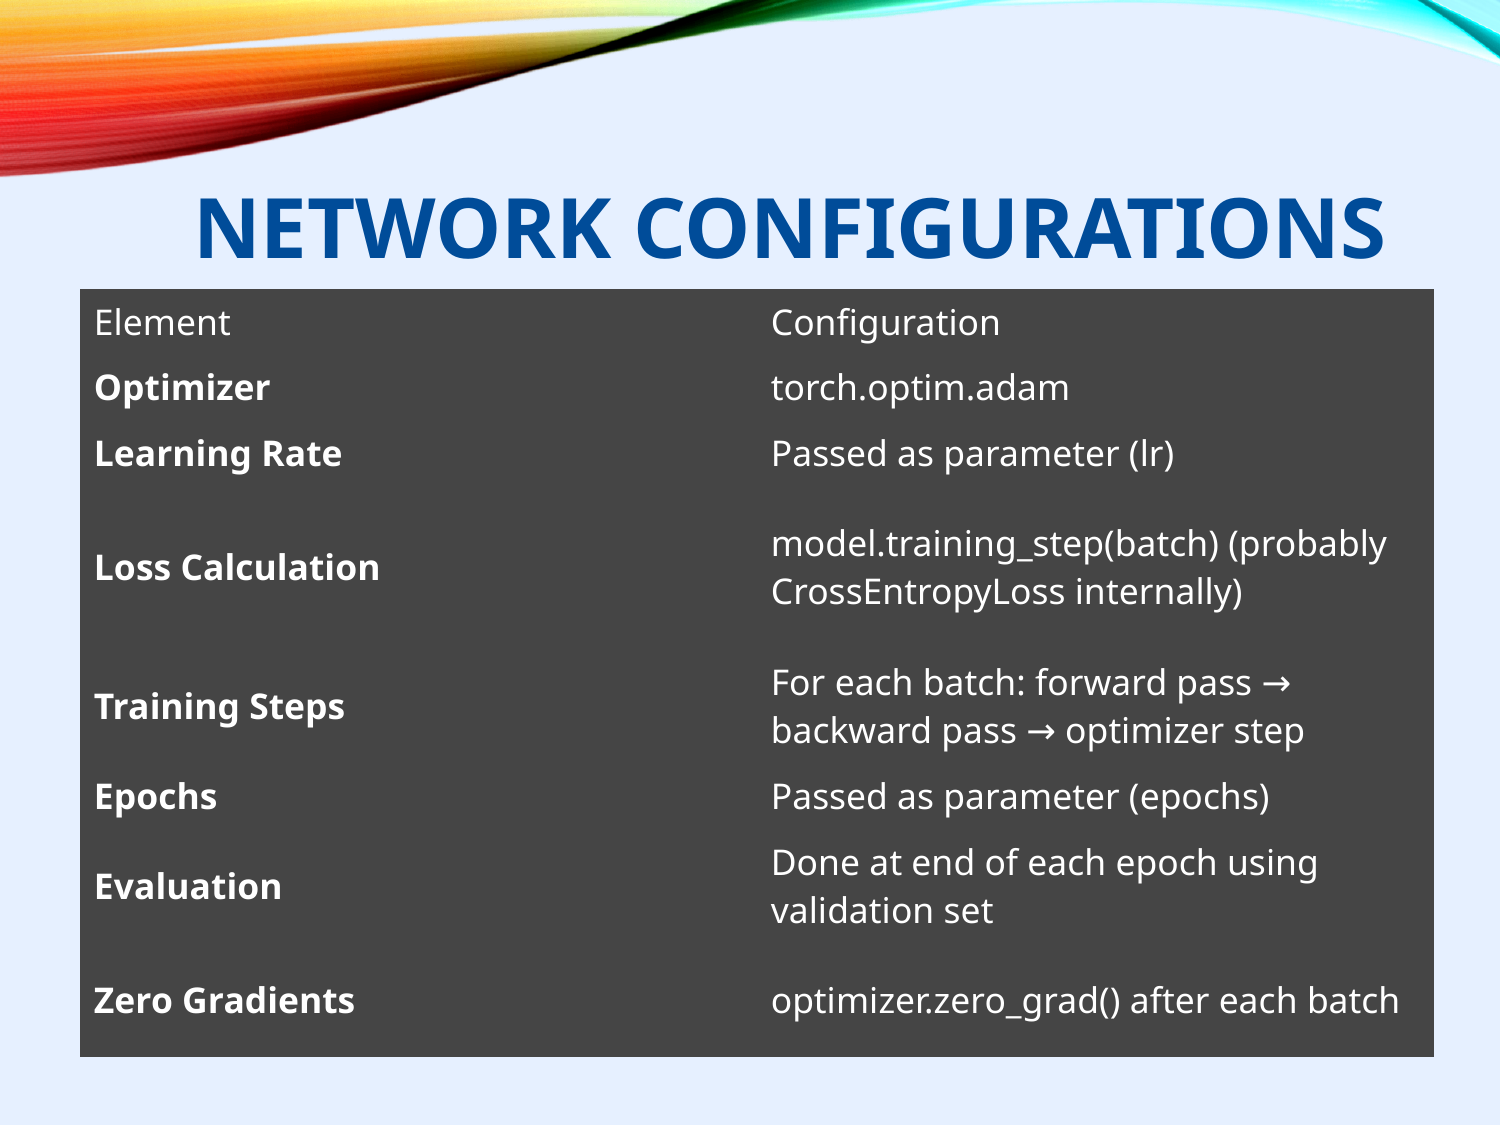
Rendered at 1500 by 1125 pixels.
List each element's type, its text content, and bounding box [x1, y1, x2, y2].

table_cell Done at end of each epoch using validation set [757, 828, 1434, 943]
table_cell For each batch: forward pass → backward pass → optimizer step [757, 648, 1434, 763]
table_cell Training Steps [80, 648, 757, 763]
table_cell Loss Calculation [80, 485, 757, 648]
table_header Configuration [757, 289, 1434, 354]
table_cell Optimizer [80, 354, 757, 419]
table_cell Zero Gradients [80, 943, 757, 1057]
table_cell torch.optim.adam [757, 354, 1434, 419]
table_header Element [80, 289, 757, 354]
table_cell Passed as parameter (lr) [757, 419, 1434, 485]
table_cell Evaluation [80, 828, 757, 943]
table_cell optimizer.zero_grad() after each batch [757, 943, 1434, 1057]
picture [0, 0, 1500, 178]
table_cell Passed as parameter (epochs) [757, 763, 1434, 828]
table_cell model.training_step(batch) (probably CrossEntropyLoss internally) [757, 485, 1434, 648]
table_cell Epochs [80, 763, 757, 828]
table_cell Learning Rate [80, 419, 757, 485]
title nETWORK CONFIGURATIONs [159, 125, 1403, 289]
